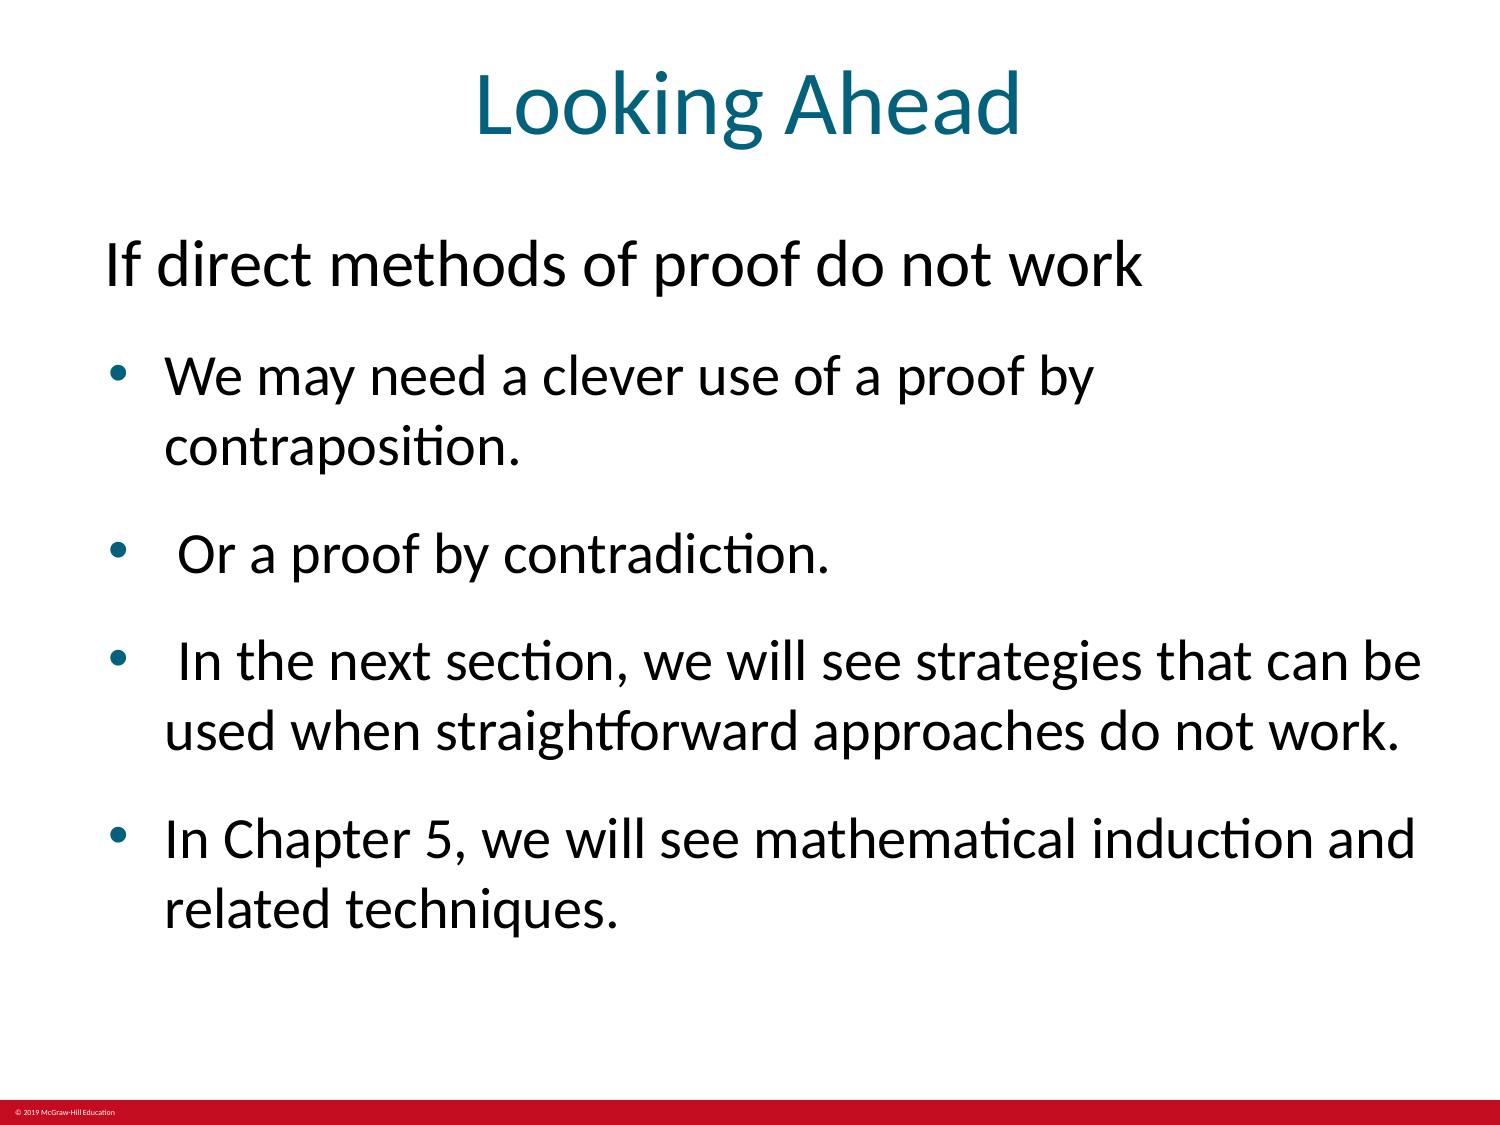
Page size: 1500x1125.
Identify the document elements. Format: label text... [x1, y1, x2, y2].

list If direct methods of proof do not work We may need a clever use of a proof by contraposition. Or a proof by contradiction. In the next section, we will see strategies that can be used when straightforward approaches do not work. In Chapter 5, we will see mathematical induction and related techniques. [75, 212, 1457, 1075]
title Looking Ahead [0, 0, 1500, 195]
